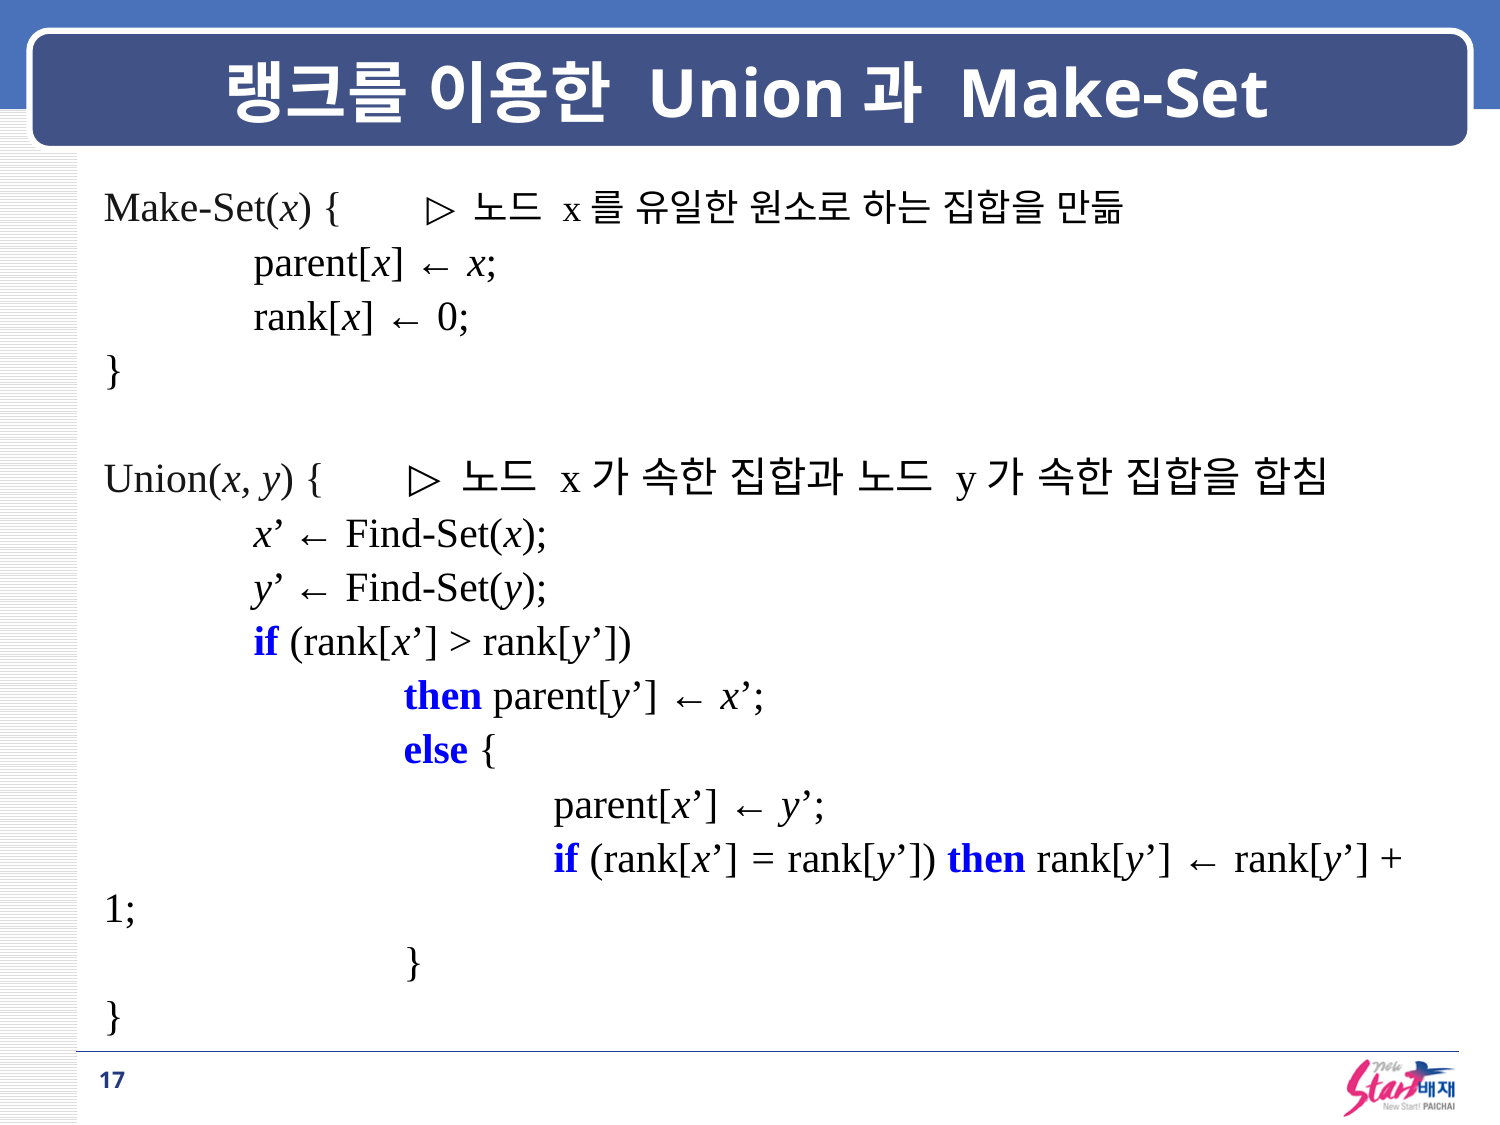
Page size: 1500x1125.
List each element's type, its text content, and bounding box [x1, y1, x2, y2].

title 랭크를 이용한 Union과 Make-Set [106, 44, 1388, 138]
text_box 17 [76, 1058, 148, 1099]
picture [1340, 1052, 1459, 1124]
text_box Make-Set(x) { ▷ 노드 x를 유일한 원소로 하는 집합을 만듦 parent[x] ← x; rank[x] ← 0; } Union(x, y) { ▷ 노드 x가 속한 집합과 노드 y가 속한 집합을 합침 x’ ← Find-Set(x); y’ ← Find-Set(y); if (rank[x’] > rank[y’]) then parent[y’] ← x’; else { parent[x’] ← y’; if (rank[x’] = rank[y’]) then rank[y’] ← rank[y’] + 1; } } [88, 172, 1424, 1035]
